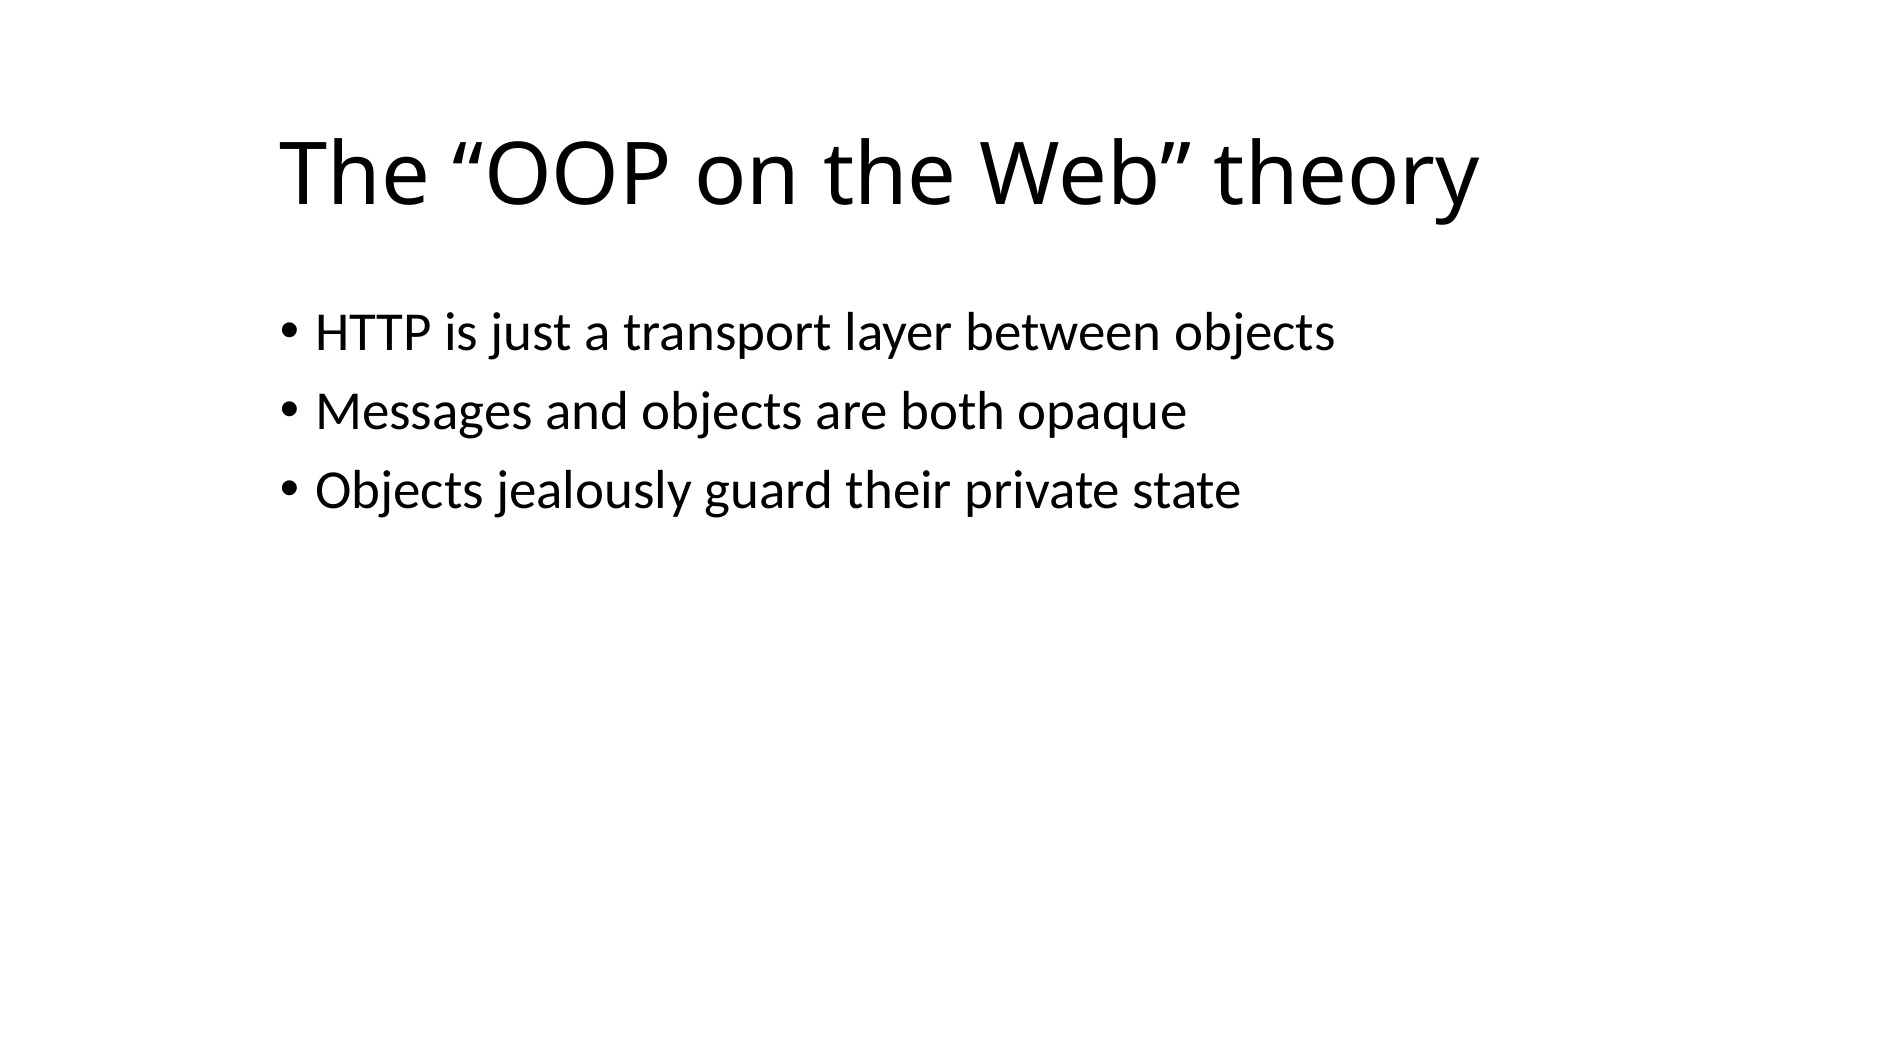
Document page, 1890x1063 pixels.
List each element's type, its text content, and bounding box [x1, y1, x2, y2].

list HTTP is just a transport layer between objects Messages and objects are both opaque Objects jealously guard their private state [264, 295, 1627, 966]
title The “OOP on the Web” theory [264, 88, 1627, 266]
